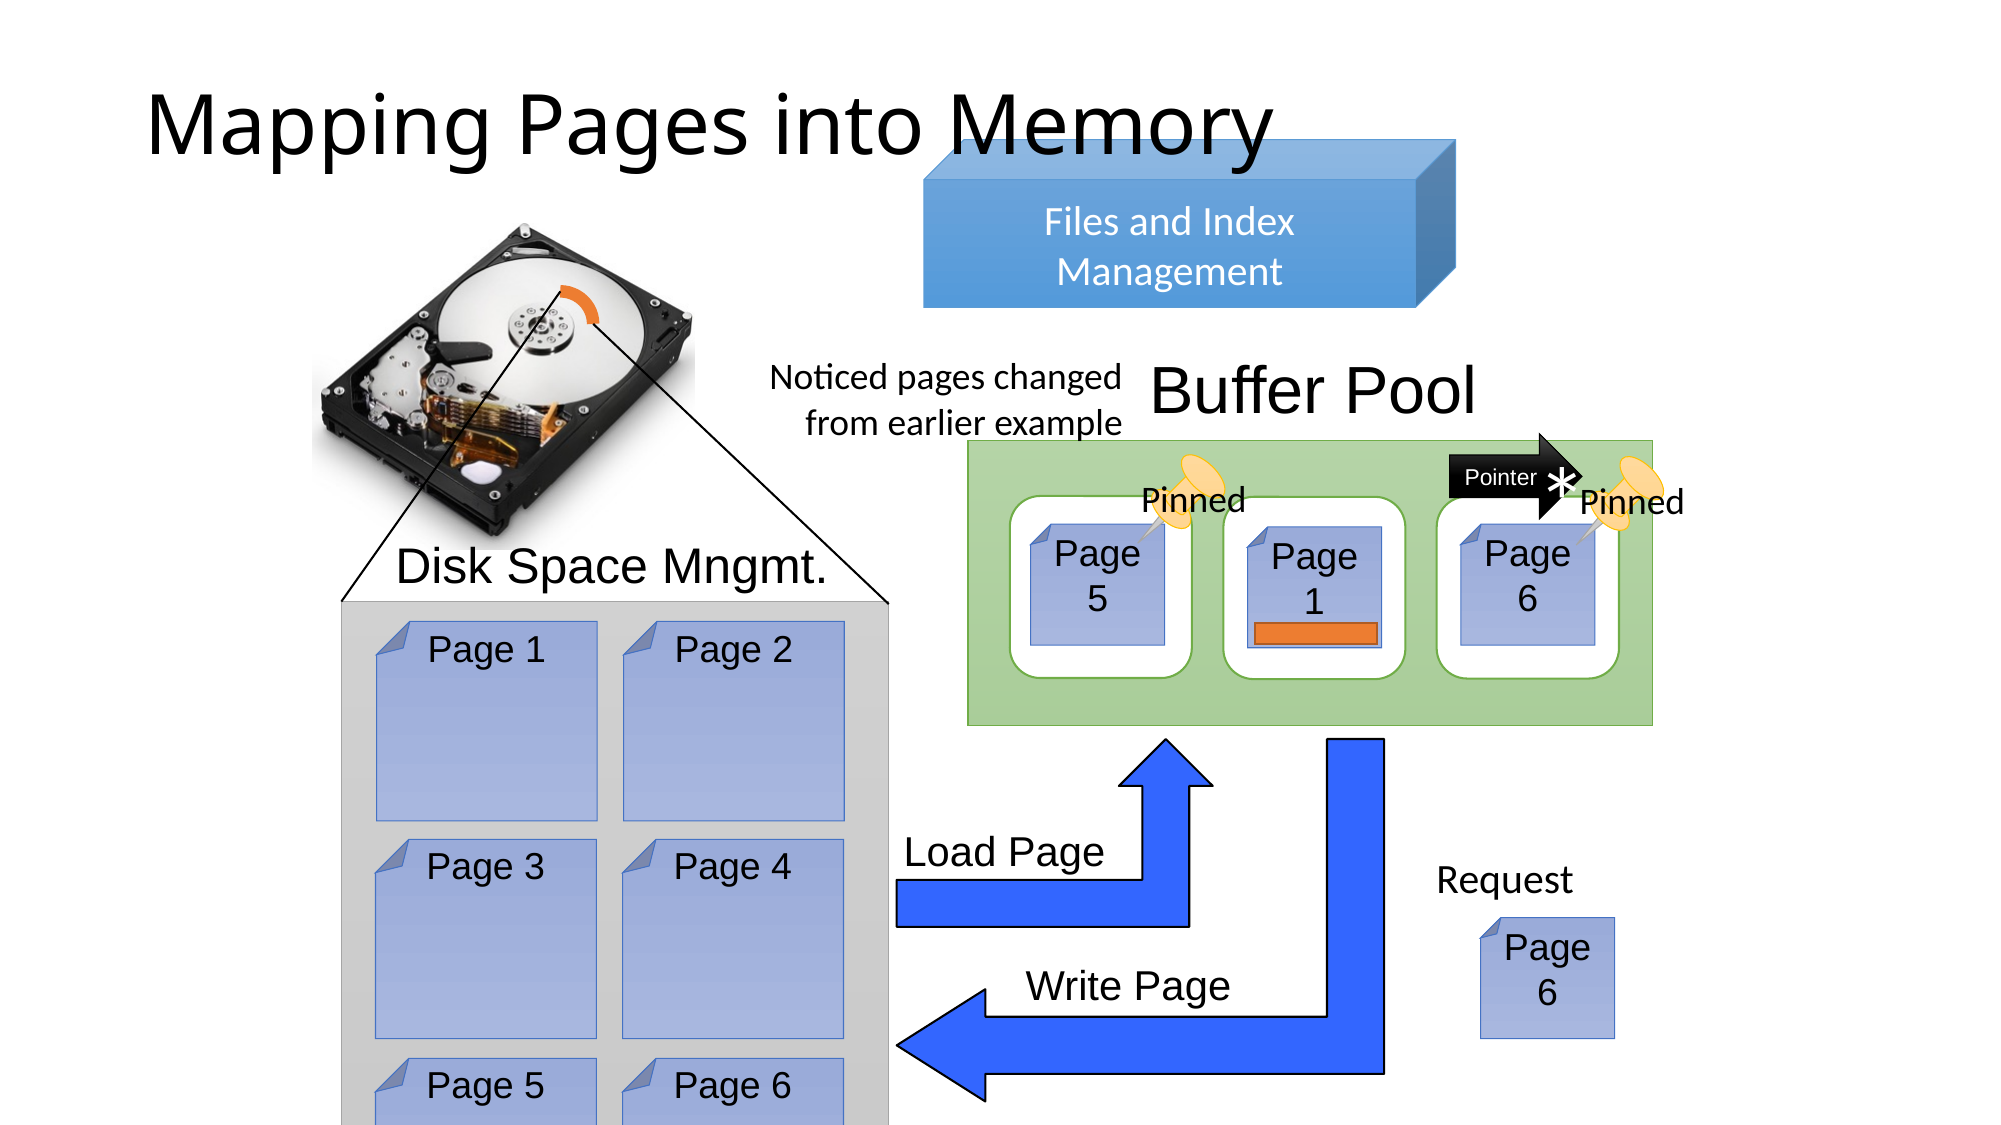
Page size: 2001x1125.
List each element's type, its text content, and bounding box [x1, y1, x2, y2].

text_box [1030, 521, 1165, 645]
text_box Noticed pages changed from earlier example [889, 345, 1138, 450]
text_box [1247, 524, 1382, 648]
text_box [1603, 453, 1702, 561]
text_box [1460, 568, 1595, 645]
text_box Frame [1222, 495, 1407, 681]
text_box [312, 223, 889, 1125]
text_box [896, 739, 1385, 1102]
title Mapping Pages into Memory [129, 18, 1855, 236]
text_box Frame [1435, 501, 1621, 680]
text_box Load Page [889, 817, 1121, 882]
text_box Write Page [1010, 951, 1247, 1017]
text_box Files and Index Management [923, 236, 1457, 308]
text_box [896, 739, 1213, 927]
text_box Buffer Pool [1080, 339, 1547, 435]
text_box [1449, 430, 1603, 568]
text_box Frame [1008, 494, 1193, 680]
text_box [1125, 451, 1263, 559]
text_box [967, 440, 1653, 726]
text_box Request [1421, 844, 1589, 909]
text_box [1480, 915, 1615, 1039]
